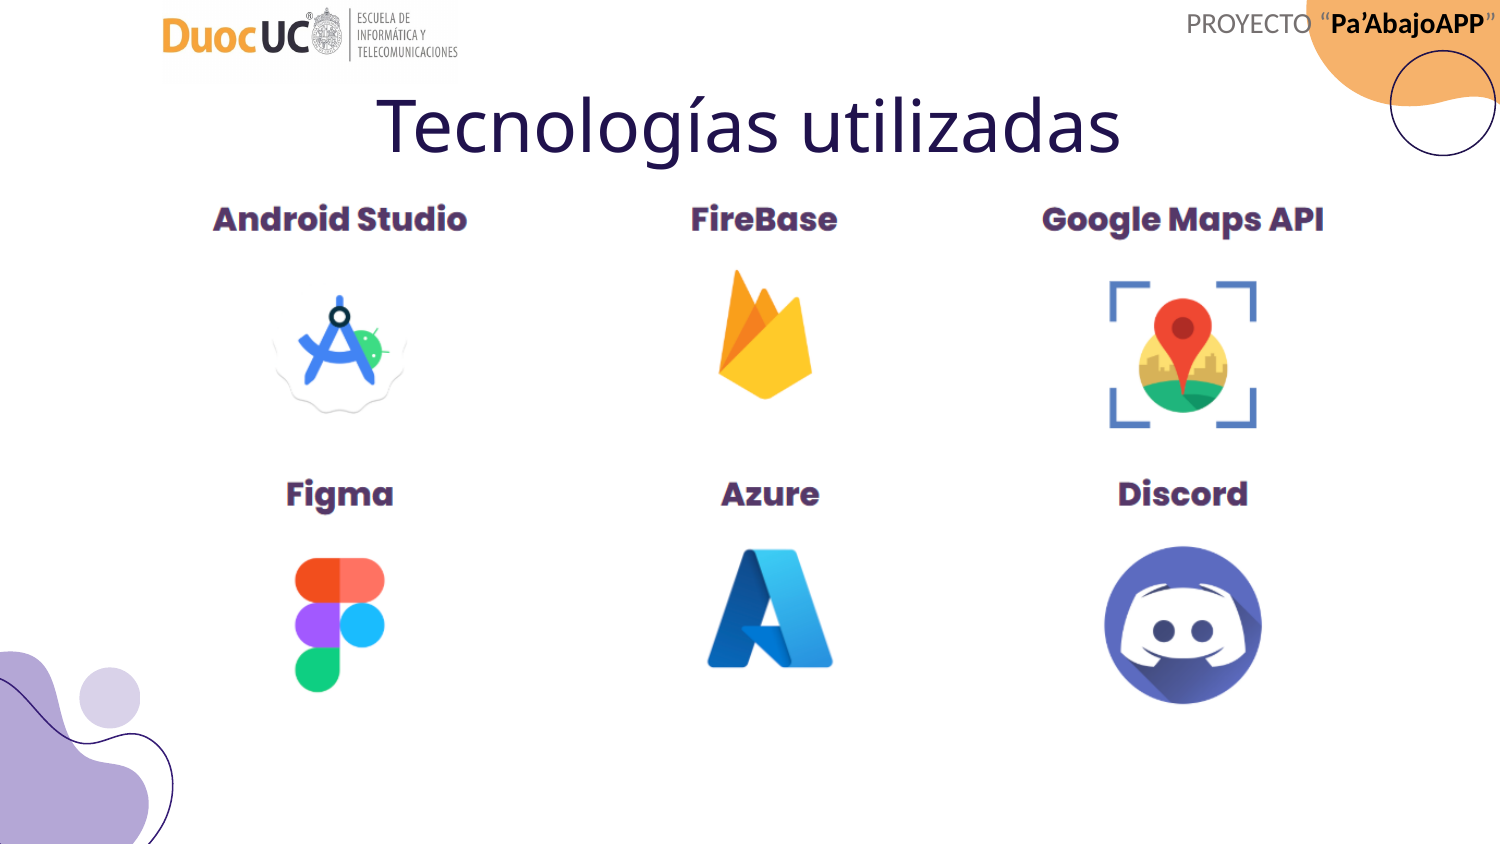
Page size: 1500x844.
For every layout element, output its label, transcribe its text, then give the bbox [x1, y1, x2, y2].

text_box PROYECTO “Pa’AbajoAPP” [1171, 0, 1500, 117]
picture [162, 0, 458, 84]
picture [139, 185, 1360, 726]
title Tecnologías utilizadas [310, 64, 1190, 150]
